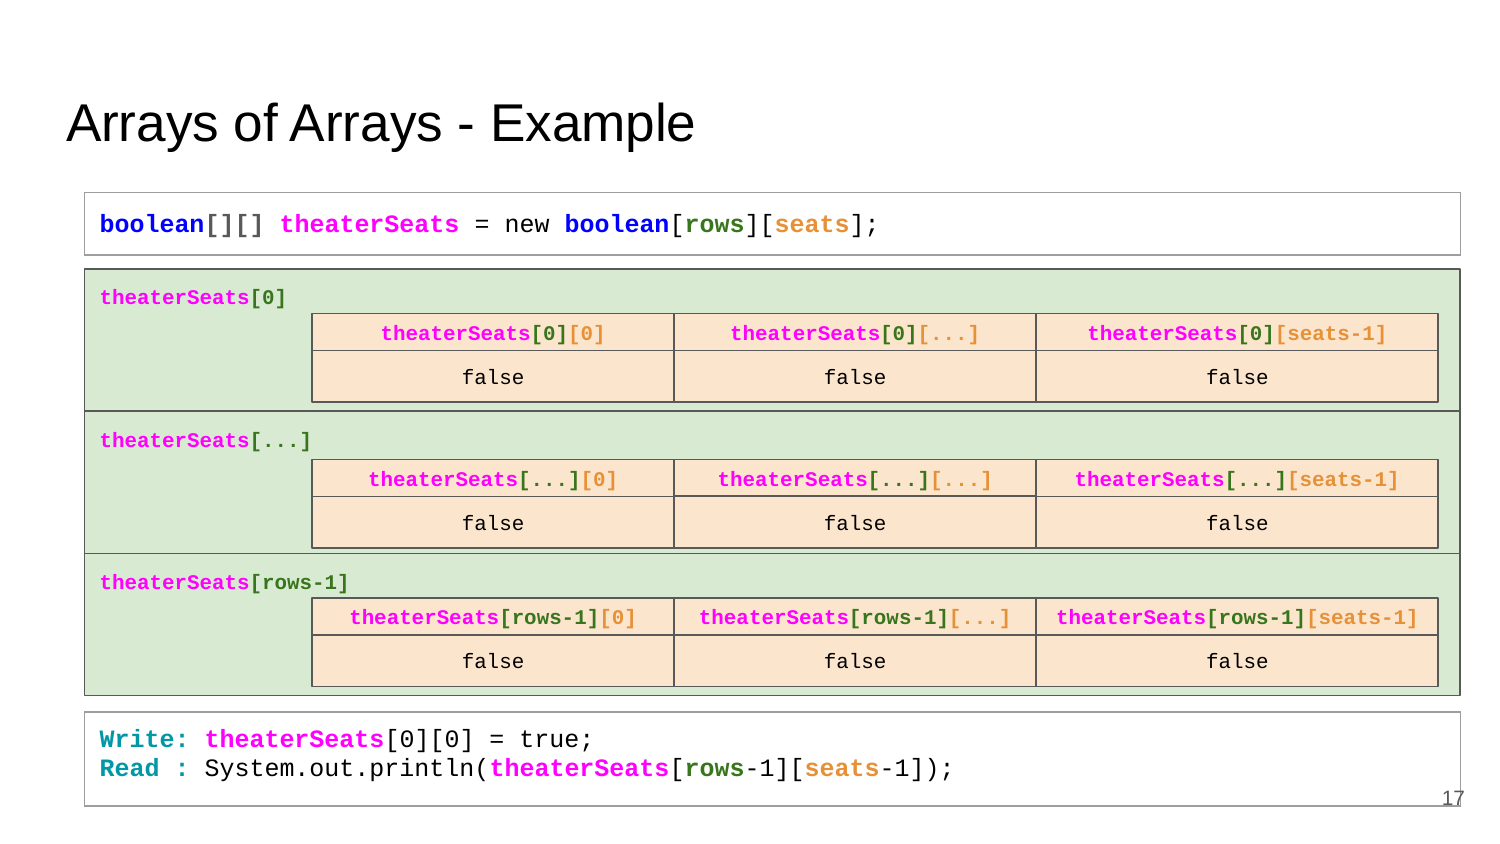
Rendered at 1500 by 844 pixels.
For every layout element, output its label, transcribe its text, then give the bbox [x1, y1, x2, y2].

text_box theaterSeats[rows-1][seats-1] [1037, 597, 1439, 635]
text_box false [312, 635, 675, 687]
table_header Write: theaterSeats[0][0] = true; Read : System.out.println(theaterSeats[rows-1][seats-1]); [85, 713, 1460, 805]
text_box theaterSeats[...][0] [312, 459, 675, 497]
text_box theaterSeats[0] [84, 268, 1461, 411]
text_box false [1037, 497, 1439, 549]
slide_number ‹#› [1389, 764, 1480, 830]
text_box theaterSeats[...][seats-1] [1037, 459, 1439, 497]
text_box false [675, 635, 1037, 687]
table_header boolean[][] theaterSeats = new boolean[rows][seats]; [85, 193, 1460, 254]
text_box false [675, 351, 1037, 403]
text_box theaterSeats[...][...] [675, 459, 1037, 497]
text_box false [675, 497, 1037, 549]
text_box theaterSeats[...] [84, 411, 1461, 554]
text_box false [312, 497, 675, 549]
title Arrays of Arrays - Example [51, 72, 1449, 167]
text_box theaterSeats[0][0] [312, 313, 675, 351]
text_box theaterSeats[rows-1] [84, 554, 1461, 696]
text_box theaterSeats[rows-1][0] [312, 597, 675, 635]
text_box false [1037, 635, 1439, 687]
text_box theaterSeats[rows-1][...] [675, 597, 1037, 635]
text_box false [312, 351, 675, 403]
text_box theaterSeats[0][...] [675, 313, 1037, 351]
text_box theaterSeats[0][seats-1] [1037, 313, 1439, 351]
text_box false [1037, 351, 1439, 403]
